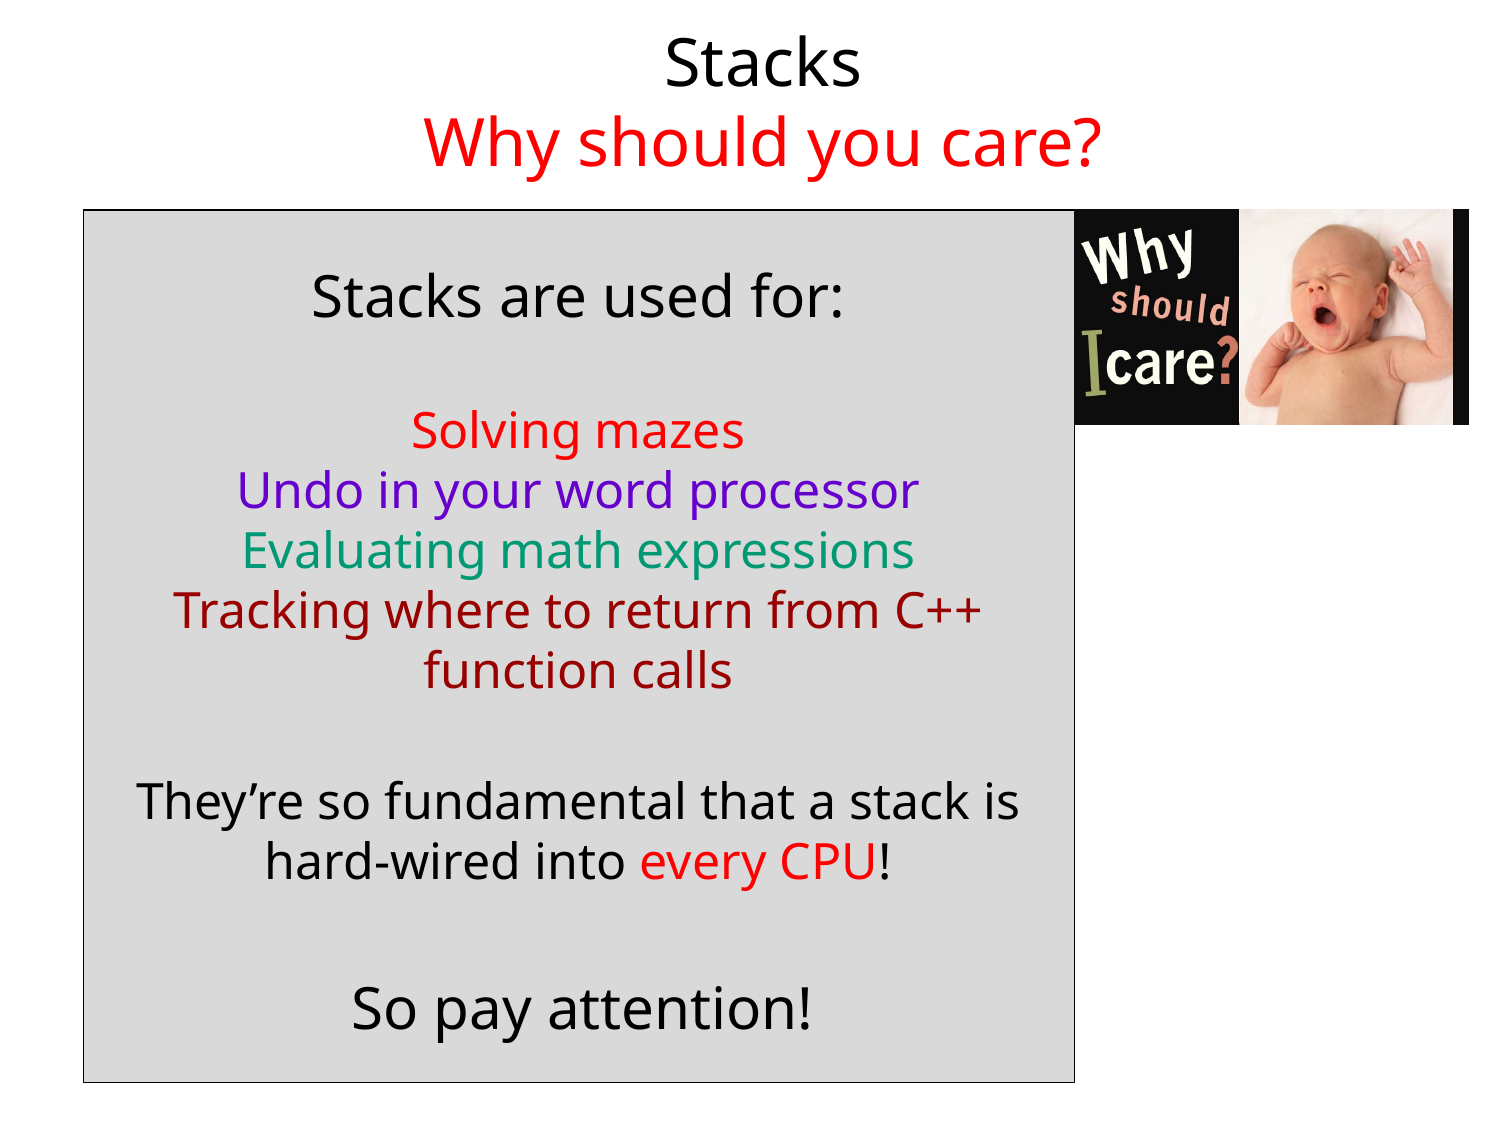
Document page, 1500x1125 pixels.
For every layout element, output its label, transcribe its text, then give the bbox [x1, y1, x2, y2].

text_box They’re so fundamental that a stack is hard-wired into every CPU! [103, 762, 1054, 897]
text_box Stacks are used for: Solving mazes Undo in your word processor Evaluating math expressions Tracking where to return from C++ function calls [123, 251, 1033, 762]
text_box So pay attention! [127, 964, 1038, 1049]
text_box Stacks Why should you care? [83, 6, 1444, 194]
picture [1074, 209, 1470, 425]
text_box [83, 209, 1075, 1083]
